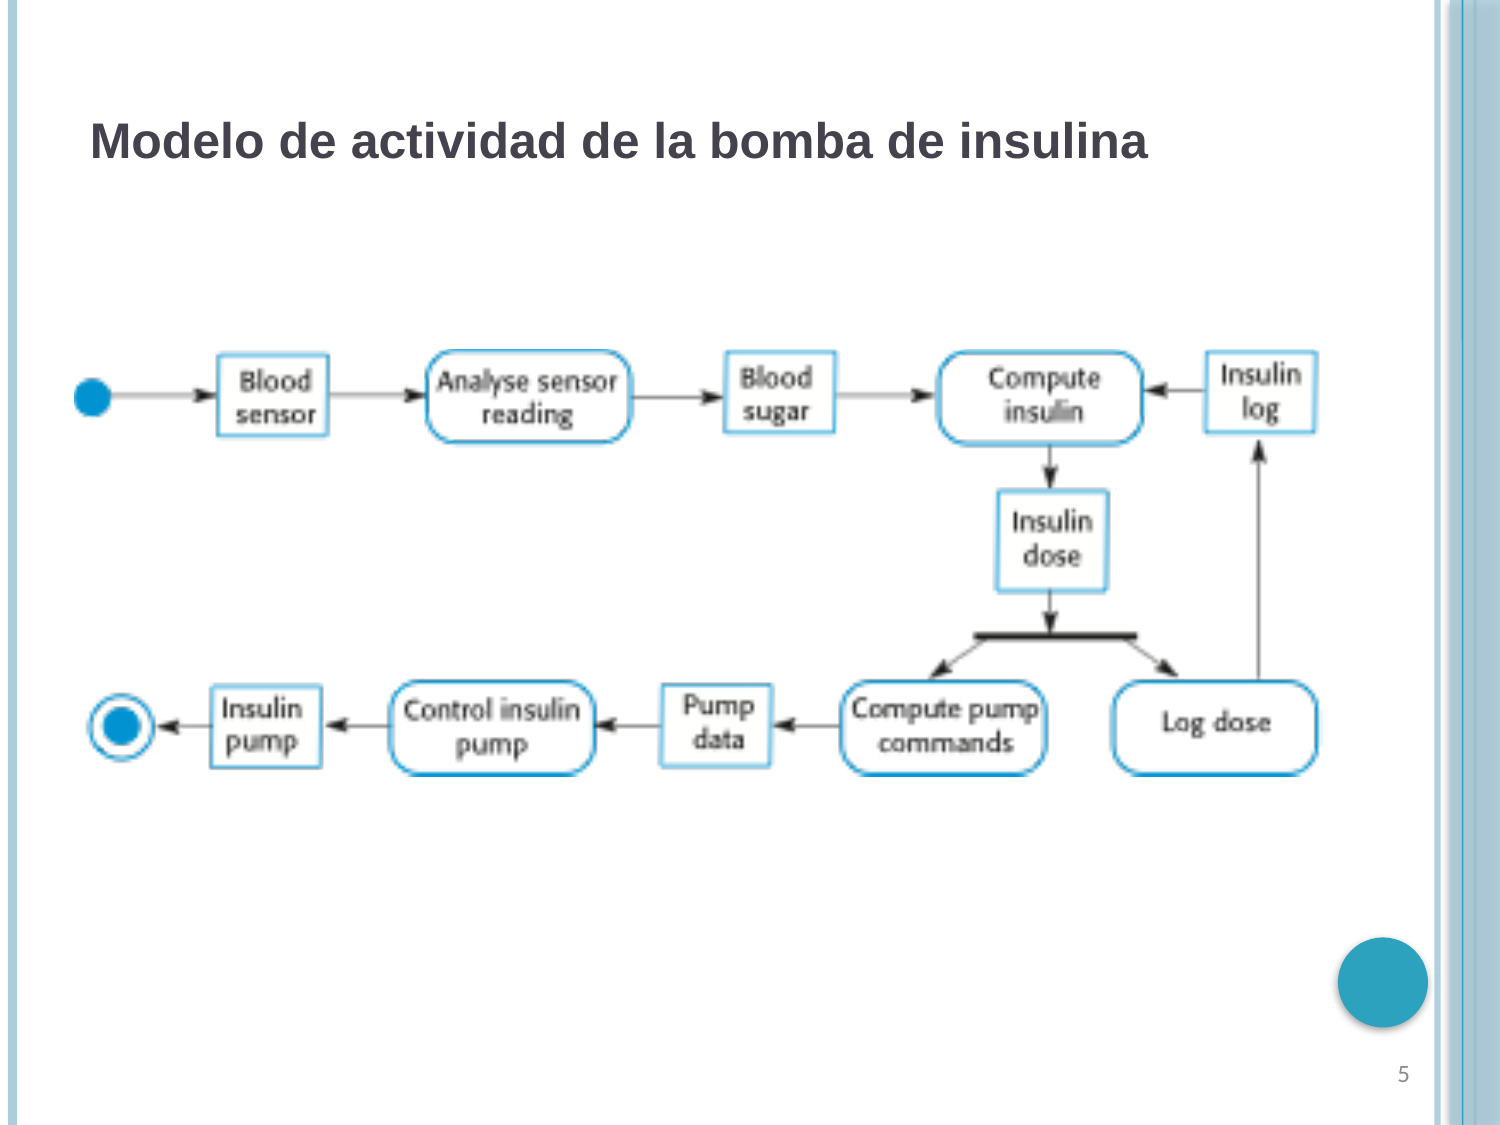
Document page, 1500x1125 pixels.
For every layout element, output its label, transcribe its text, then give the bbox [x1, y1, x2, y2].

text_box Modelo de actividad de la bomba de insulina [75, 45, 1272, 233]
picture [74, 349, 1323, 778]
text_box 5 [1074, 1042, 1425, 1103]
